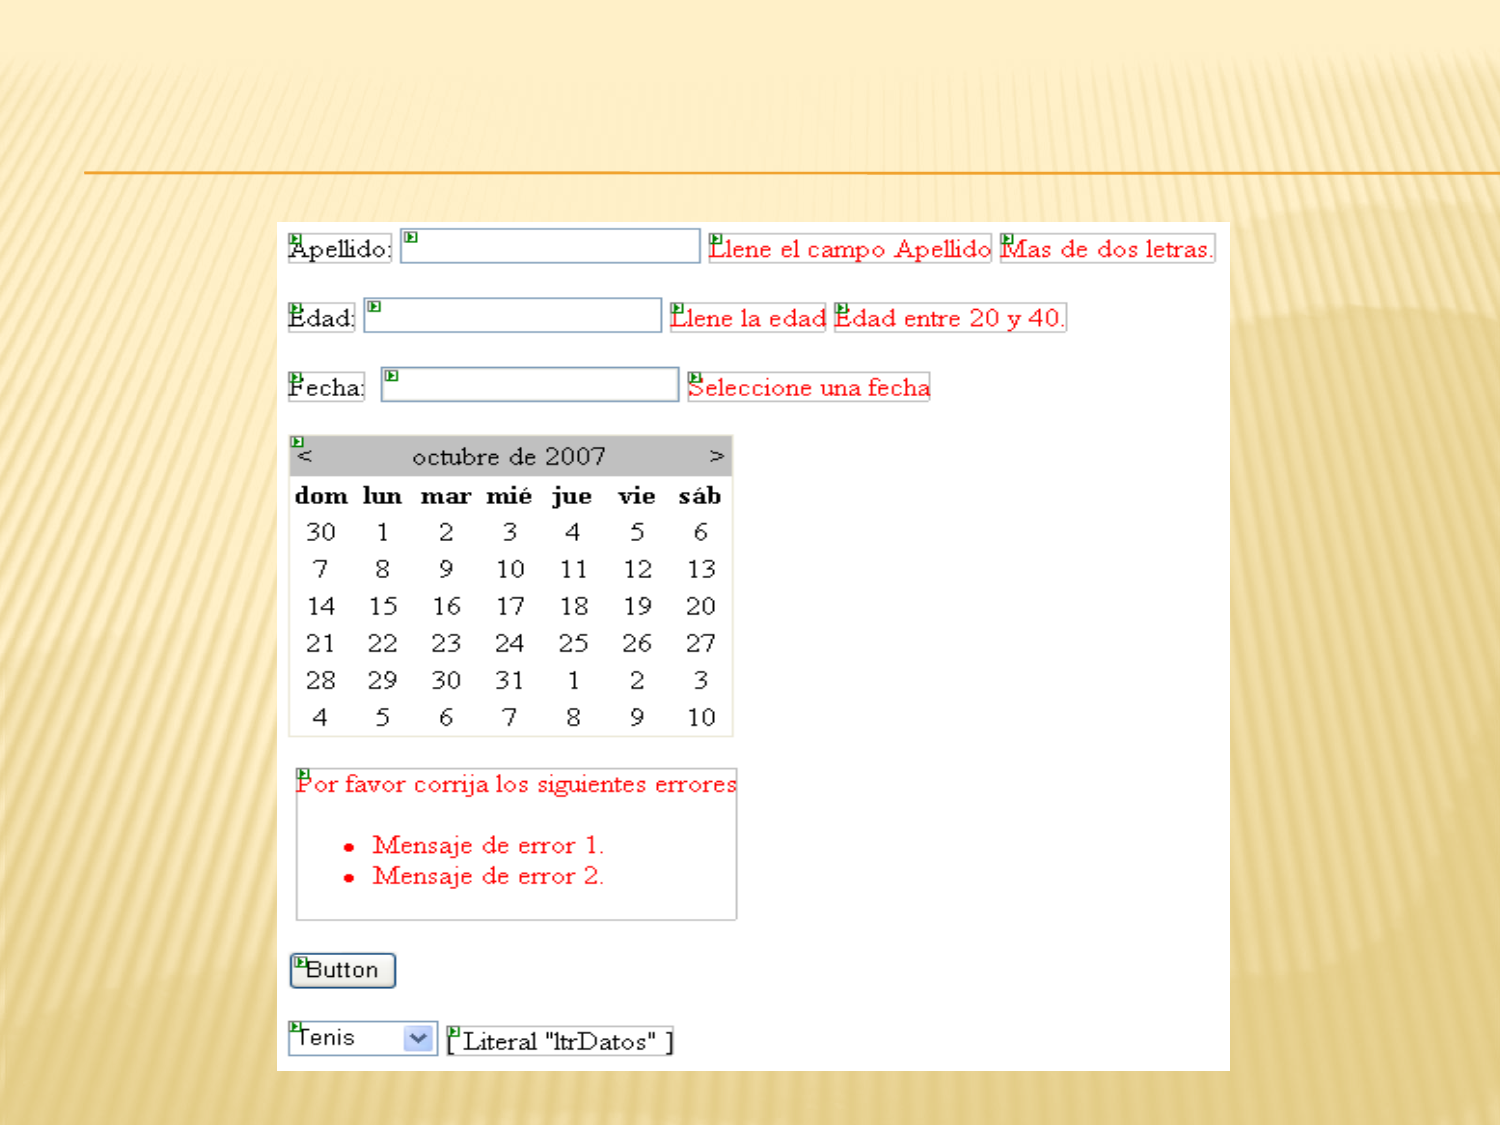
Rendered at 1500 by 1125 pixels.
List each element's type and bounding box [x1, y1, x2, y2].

list [277, 222, 1230, 1071]
